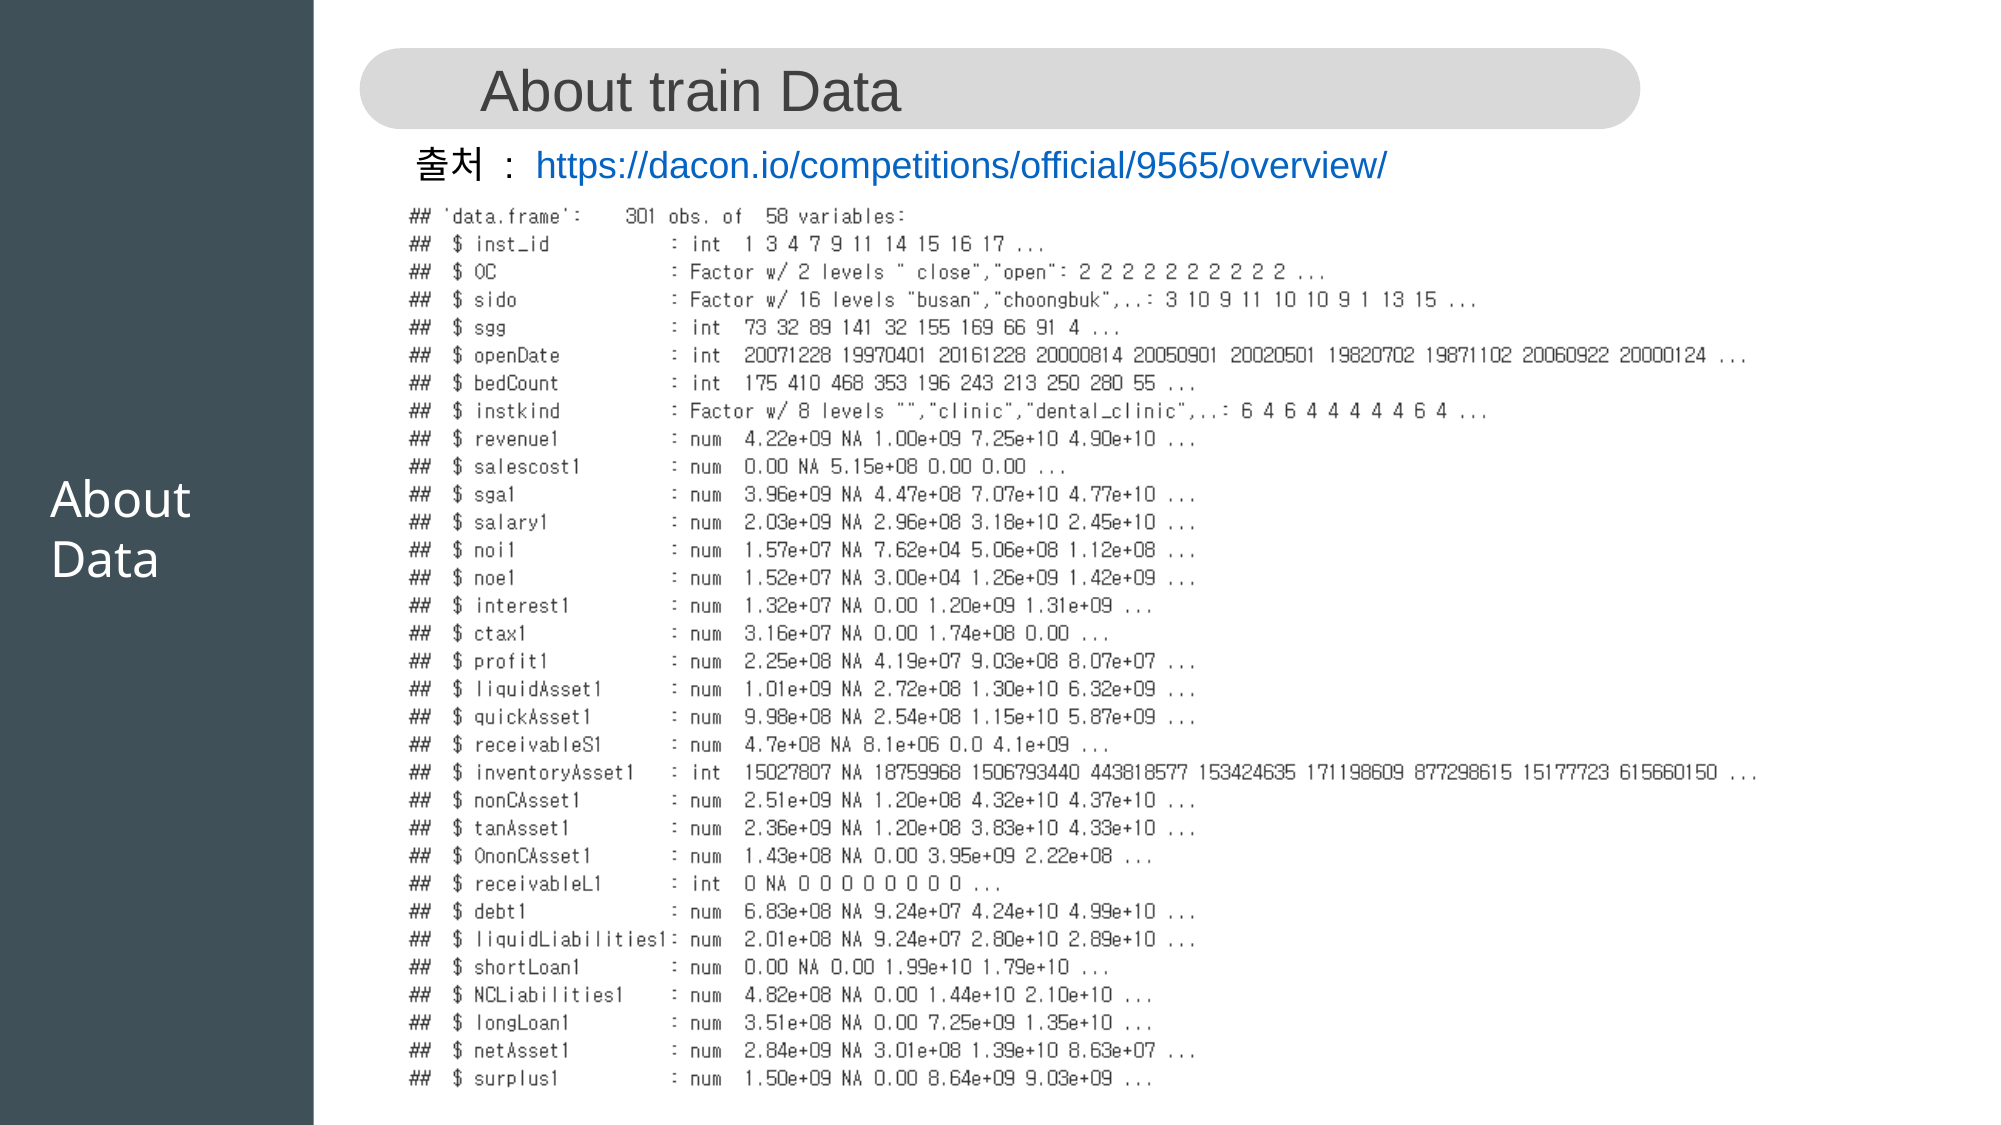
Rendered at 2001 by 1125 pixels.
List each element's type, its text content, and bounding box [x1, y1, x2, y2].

text_box About Data [35, 459, 207, 595]
text_box 출처 : https://dacon.io/competitions/official/9565/overview/ [400, 134, 1599, 194]
text_box About train Data [466, 45, 918, 131]
text_box [0, 0, 315, 1125]
picture [400, 199, 1783, 1095]
text_box [918, 47, 1642, 131]
text_box [358, 47, 466, 131]
